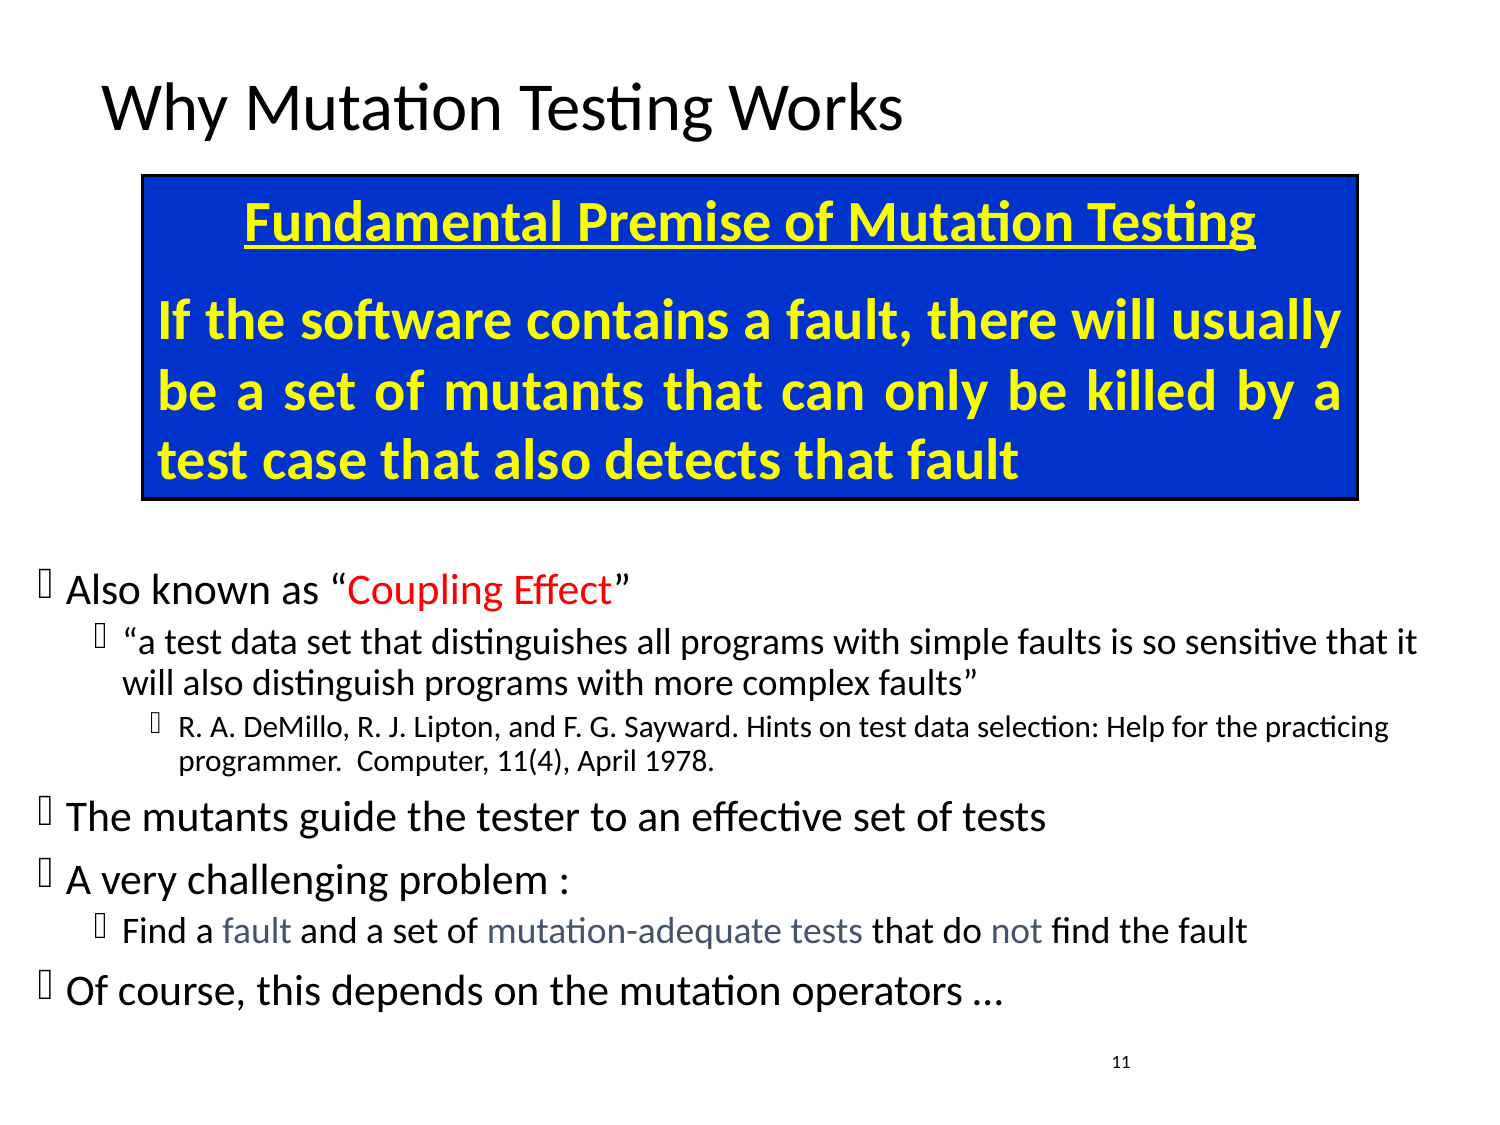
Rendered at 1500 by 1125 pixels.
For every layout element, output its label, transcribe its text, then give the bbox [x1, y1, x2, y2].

slide_number 11 [1096, 1042, 1500, 1103]
text_box Fundamental Premise of Mutation Testing If the software contains a fault, there will usually be a set of mutants that can only be killed by a test case that also detects that fault [142, 175, 1358, 500]
title Why Mutation Testing Works [86, 0, 1381, 218]
list Also known as “Coupling Effect” “a test data set that distinguishes all programs with simple faults is so sensitive that it will also distinguish programs with more complex faults” R. A. DeMillo, R. J. Lipton, and F. G. Sayward. Hints on test data selection: Help for the practicing programmer. Computer, 11(4), April 1978. The mutants guide the tester to an effective set of tests A very challenging problem : Find a fault and a set of mutation-adequate tests that do not find the fault Of course, this depends on the mutation operators … [22, 559, 1478, 1107]
